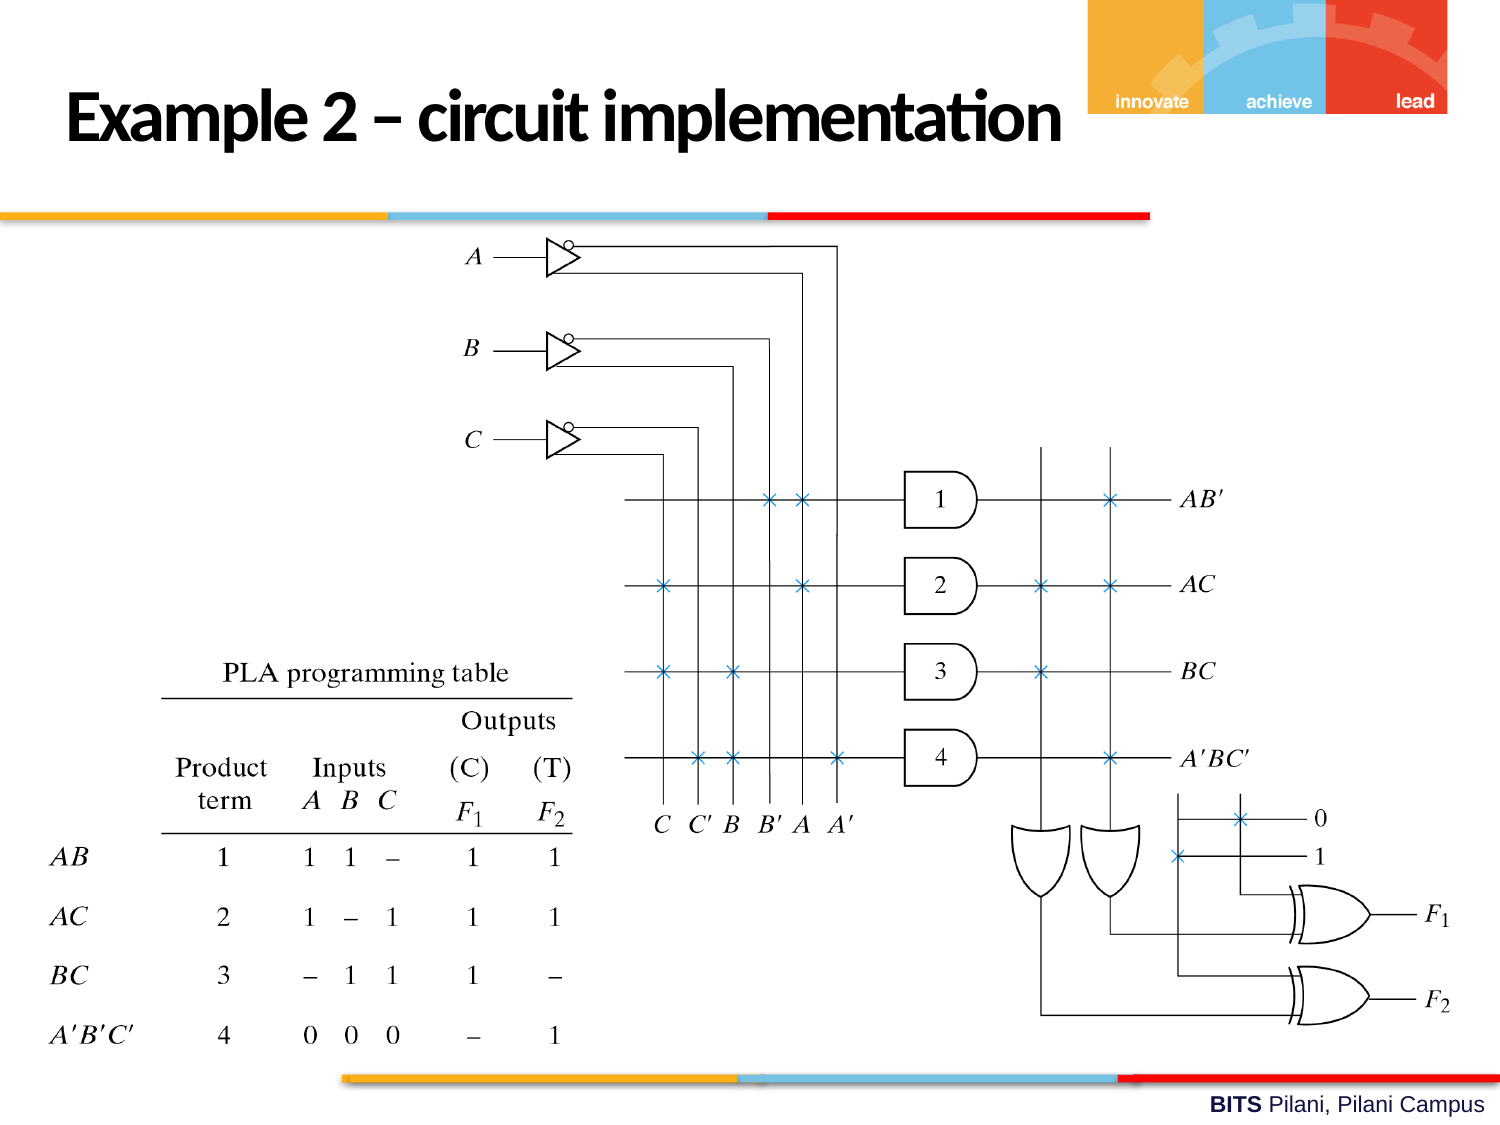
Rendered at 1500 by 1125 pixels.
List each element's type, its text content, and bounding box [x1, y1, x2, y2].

list Example 2 – circuit implementation [50, 24, 1088, 213]
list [462, 237, 1451, 1043]
picture [37, 654, 588, 1056]
picture [1087, 0, 1448, 114]
